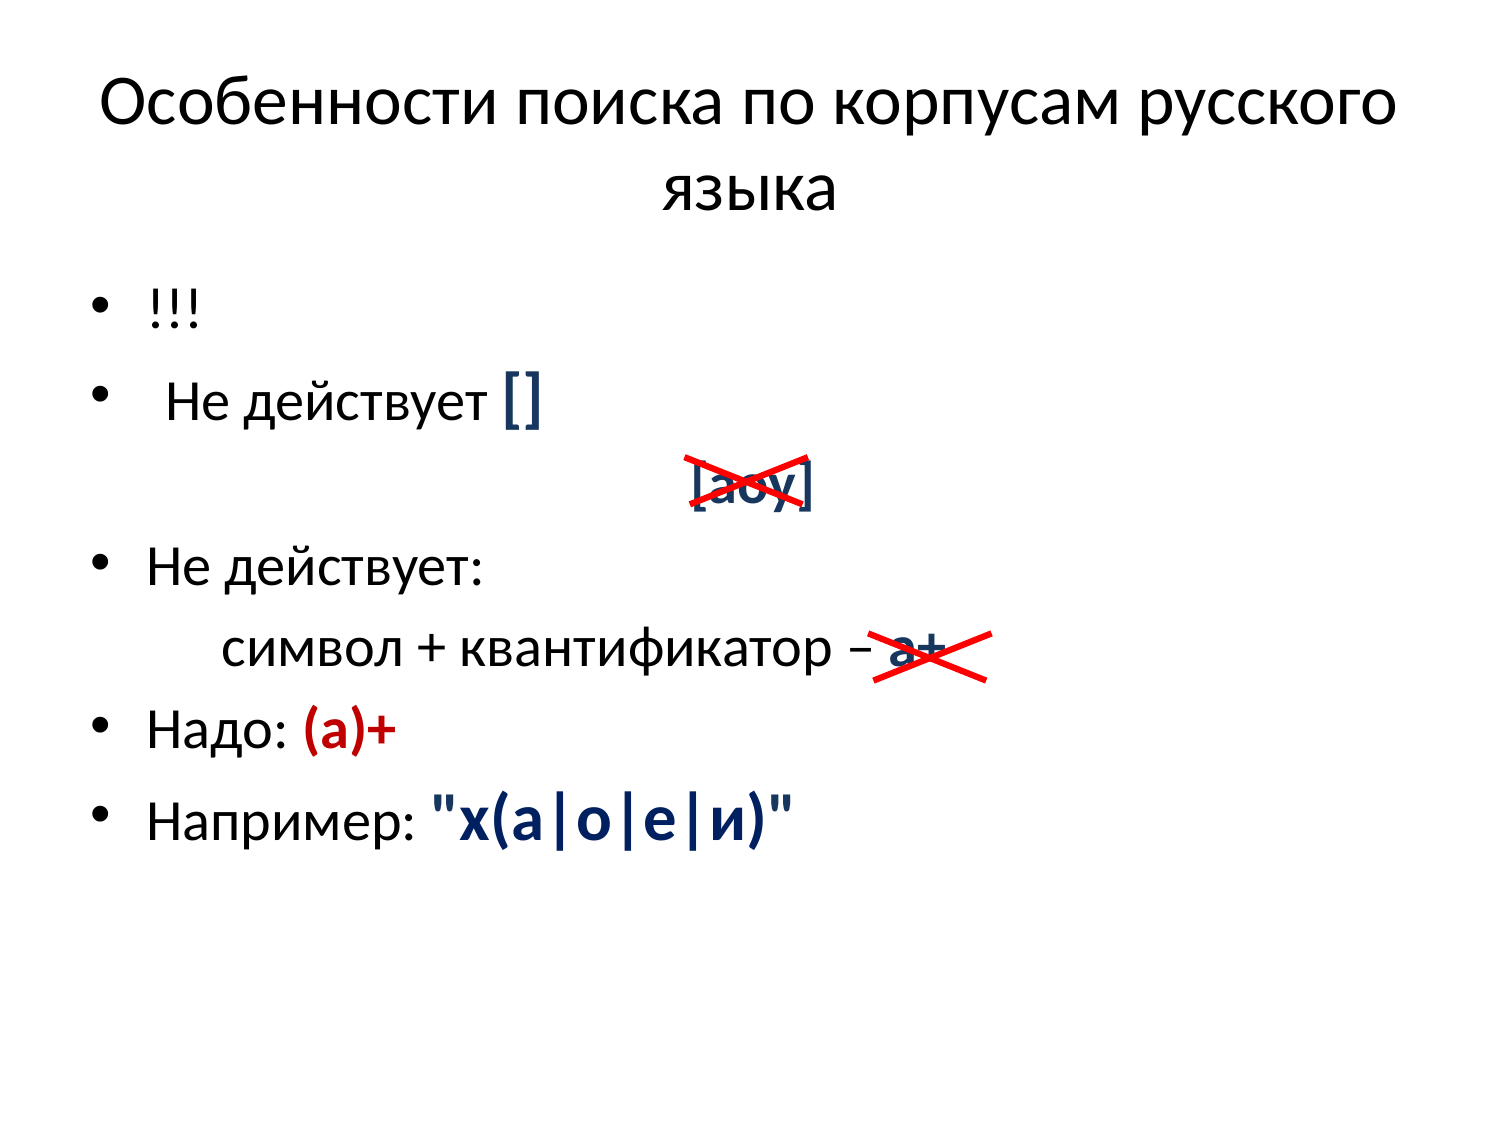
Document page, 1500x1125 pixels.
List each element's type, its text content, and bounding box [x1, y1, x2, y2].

title Особенности поиска по корпусам русского языка [75, 45, 1425, 233]
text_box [867, 633, 992, 681]
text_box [684, 456, 809, 505]
list !!! Не действует [] [аоу] Не действует: символ + квантификатор – а+ Надо: (а)+ Например: "х(а|о|е|и)" [75, 262, 1436, 1005]
